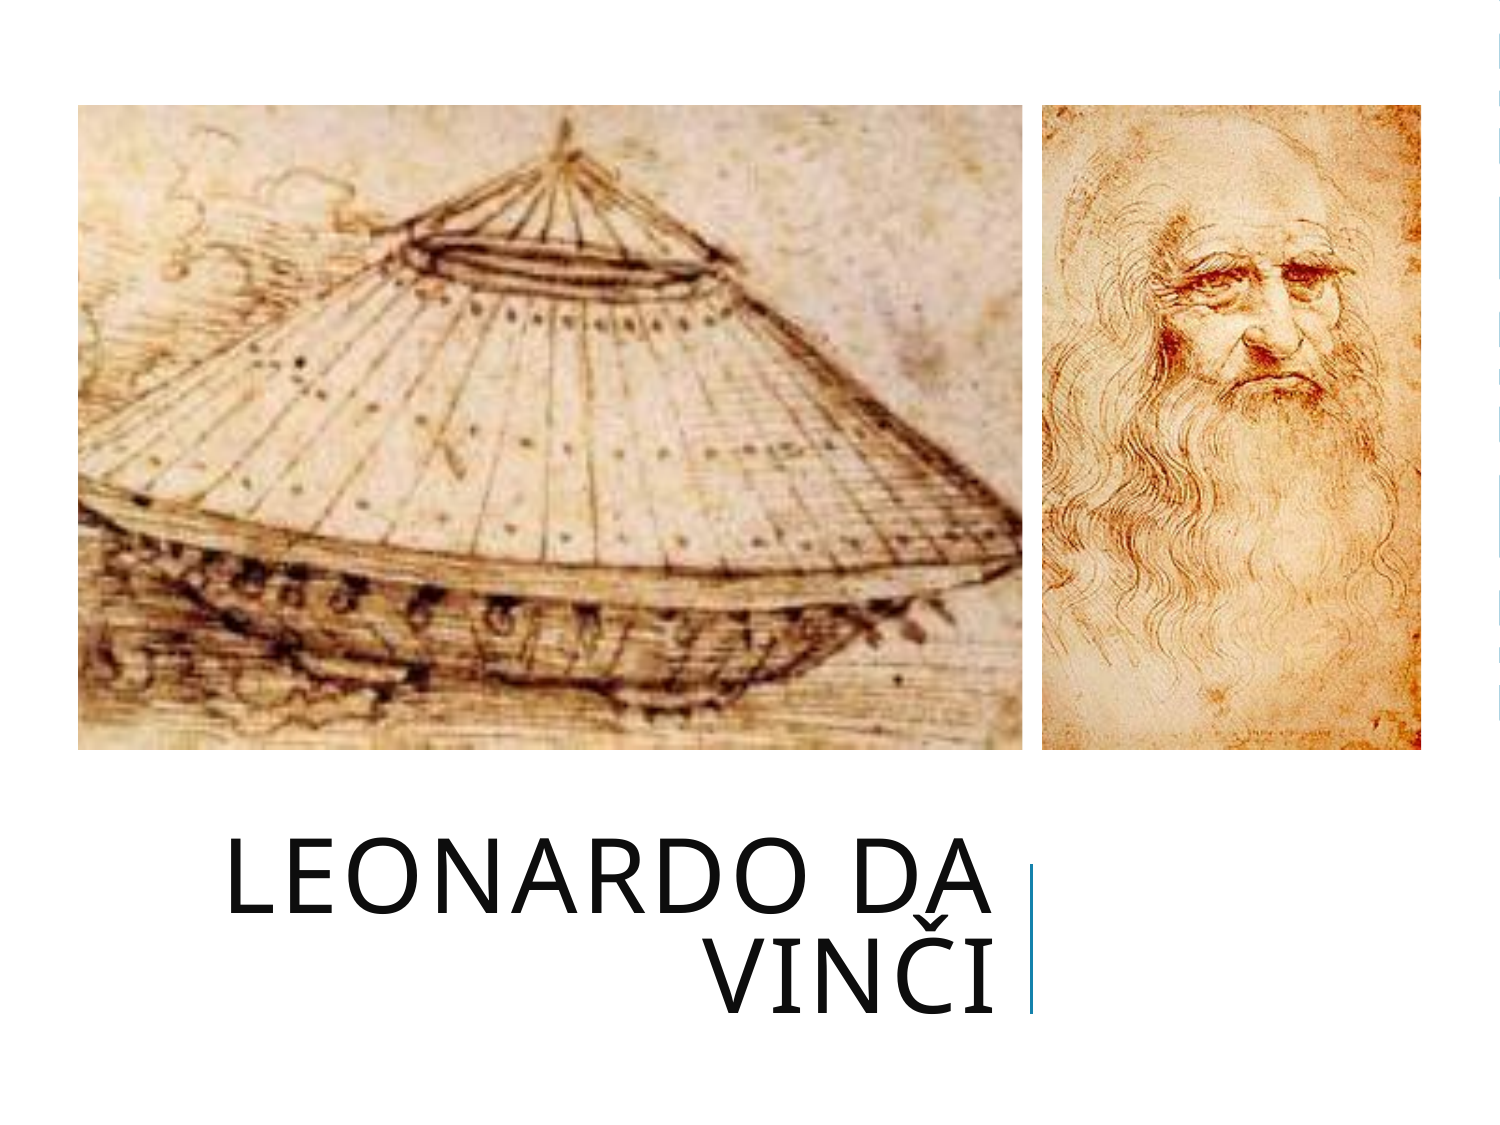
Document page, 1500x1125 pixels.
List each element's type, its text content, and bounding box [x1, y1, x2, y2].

picture [77, 104, 1023, 751]
text_box Leonardo Da Vinči [56, 813, 1013, 1054]
text_box [0, 0, 1500, 751]
picture [1041, 104, 1422, 751]
